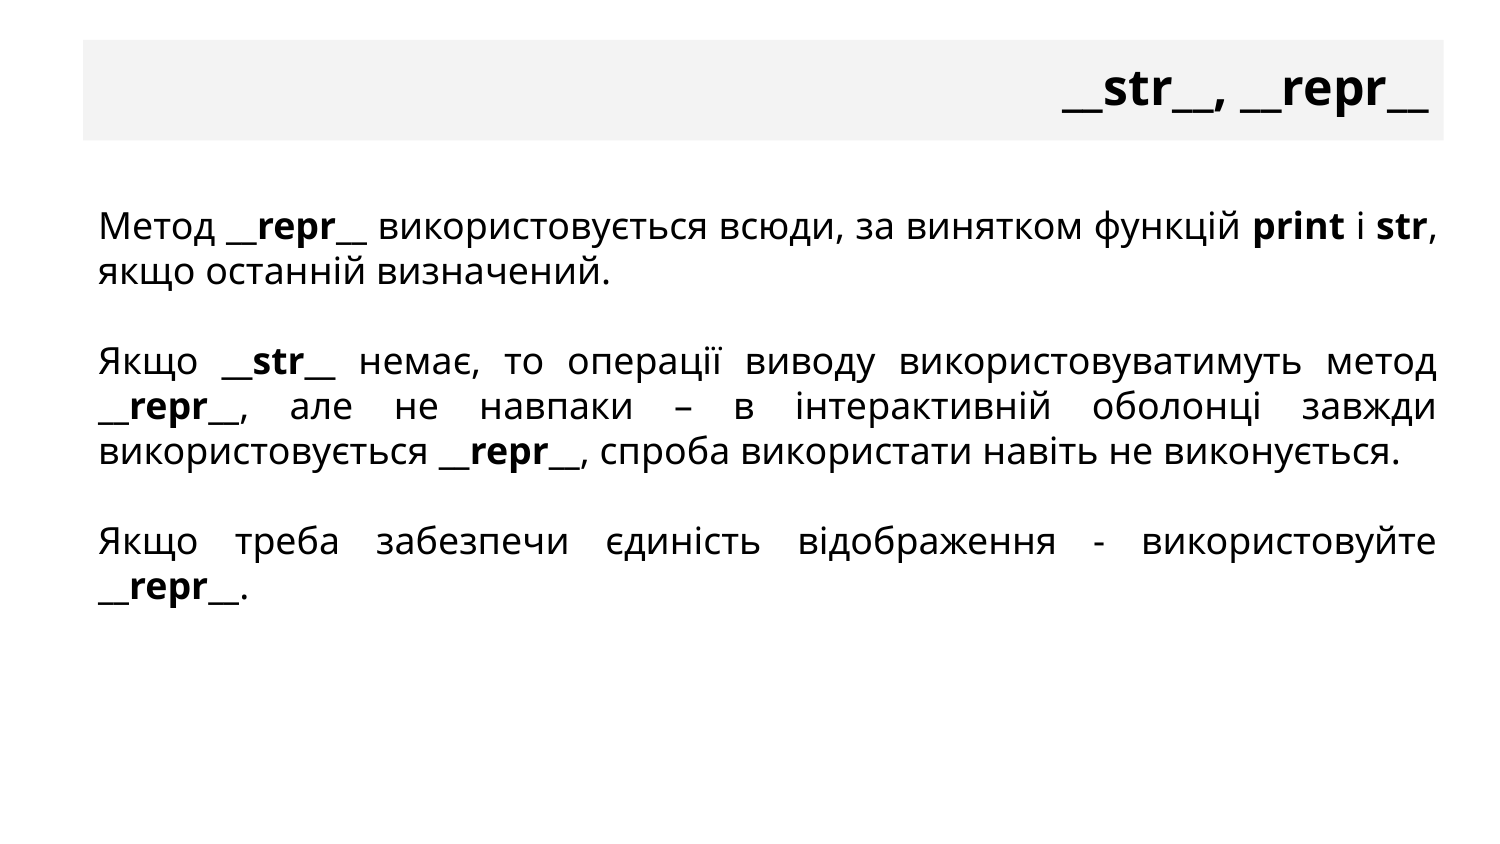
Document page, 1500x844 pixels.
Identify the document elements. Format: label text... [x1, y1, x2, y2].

text_box Метод __repr__ використовується всюди, за винятком функцій print і str, якщо останній визначений. Якщо __str__ немає, то операції виводу використовуватимуть метод __repr__, але не навпаки – в інтерактивній оболонці завжди використовується __repr__, спроба використати навіть не виконується. Якщо треба забезпечи єдиність відображення - використовуйте __repr__. [83, 186, 1453, 738]
text_box __str__, __repr__ [83, 39, 1444, 141]
